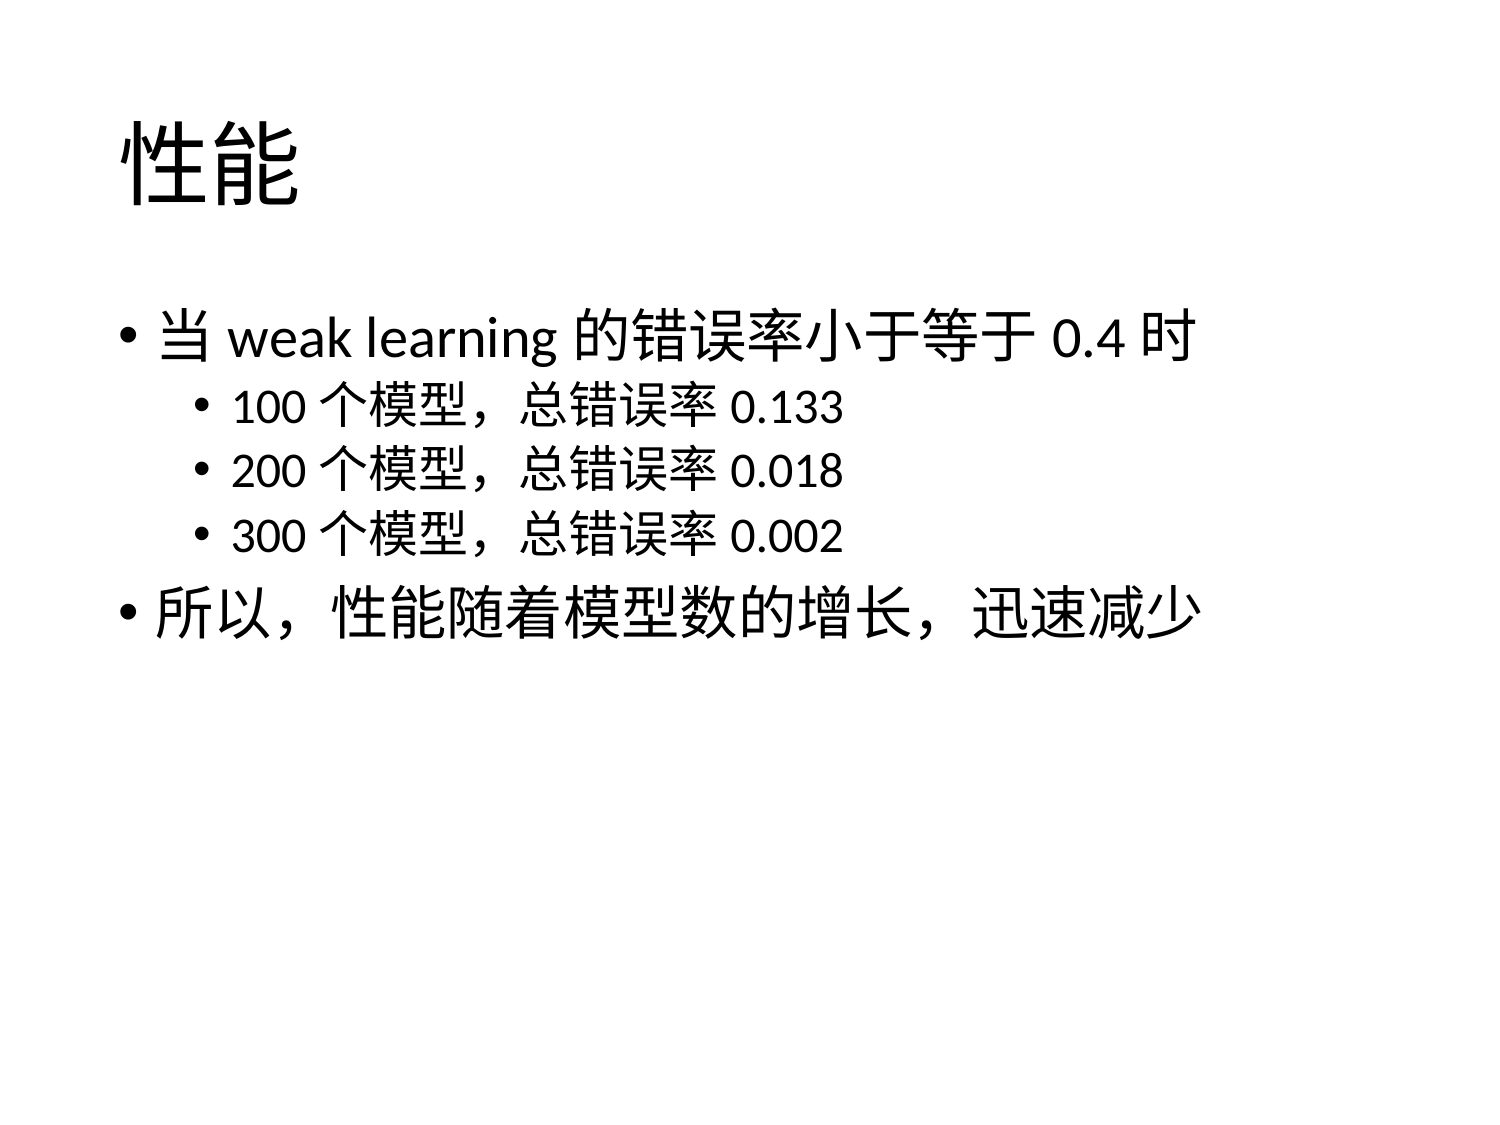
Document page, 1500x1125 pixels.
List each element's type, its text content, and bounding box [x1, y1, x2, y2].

list 当weak learning的错误率小于等于0.4时 100个模型，总错误率0.133 200个模型，总错误率0.018 300个模型，总错误率0.002 所以，性能随着模型数的增长，迅速减少 [103, 299, 1397, 1014]
title 性能 [103, 59, 1397, 278]
